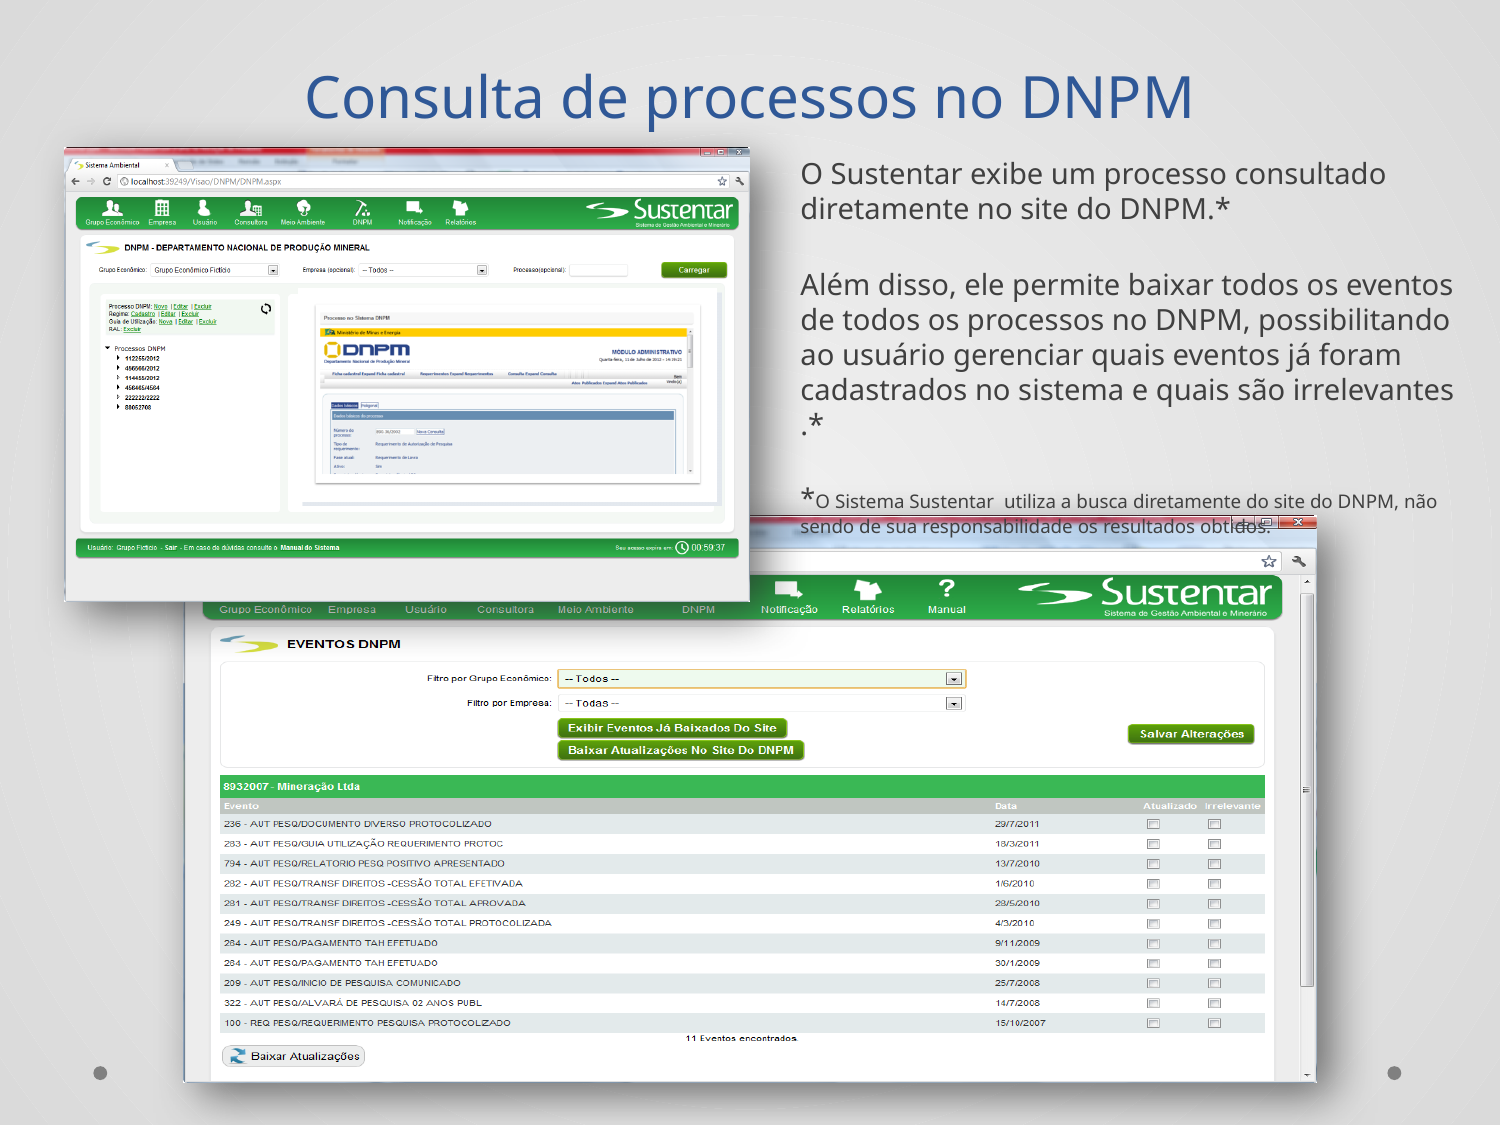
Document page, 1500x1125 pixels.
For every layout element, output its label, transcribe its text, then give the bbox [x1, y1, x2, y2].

list O Sustentar exibe um processo consultado diretamente no site do DNPM.* Além disso, ele permite baixar todos os eventos de todos os processos no DNPM, possibilitando ao usuário gerenciar quais eventos já foram cadastrados no sistema e quais são irrelevantes .* *O Sistema Sustentar utiliza a busca diretamente do site do DNPM, não sendo de sua responsabilidade os resultados obtidos. [785, 147, 1477, 550]
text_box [64, 147, 751, 602]
title Consulta de processos no DNPM [106, 59, 1394, 138]
picture [182, 514, 1318, 1083]
